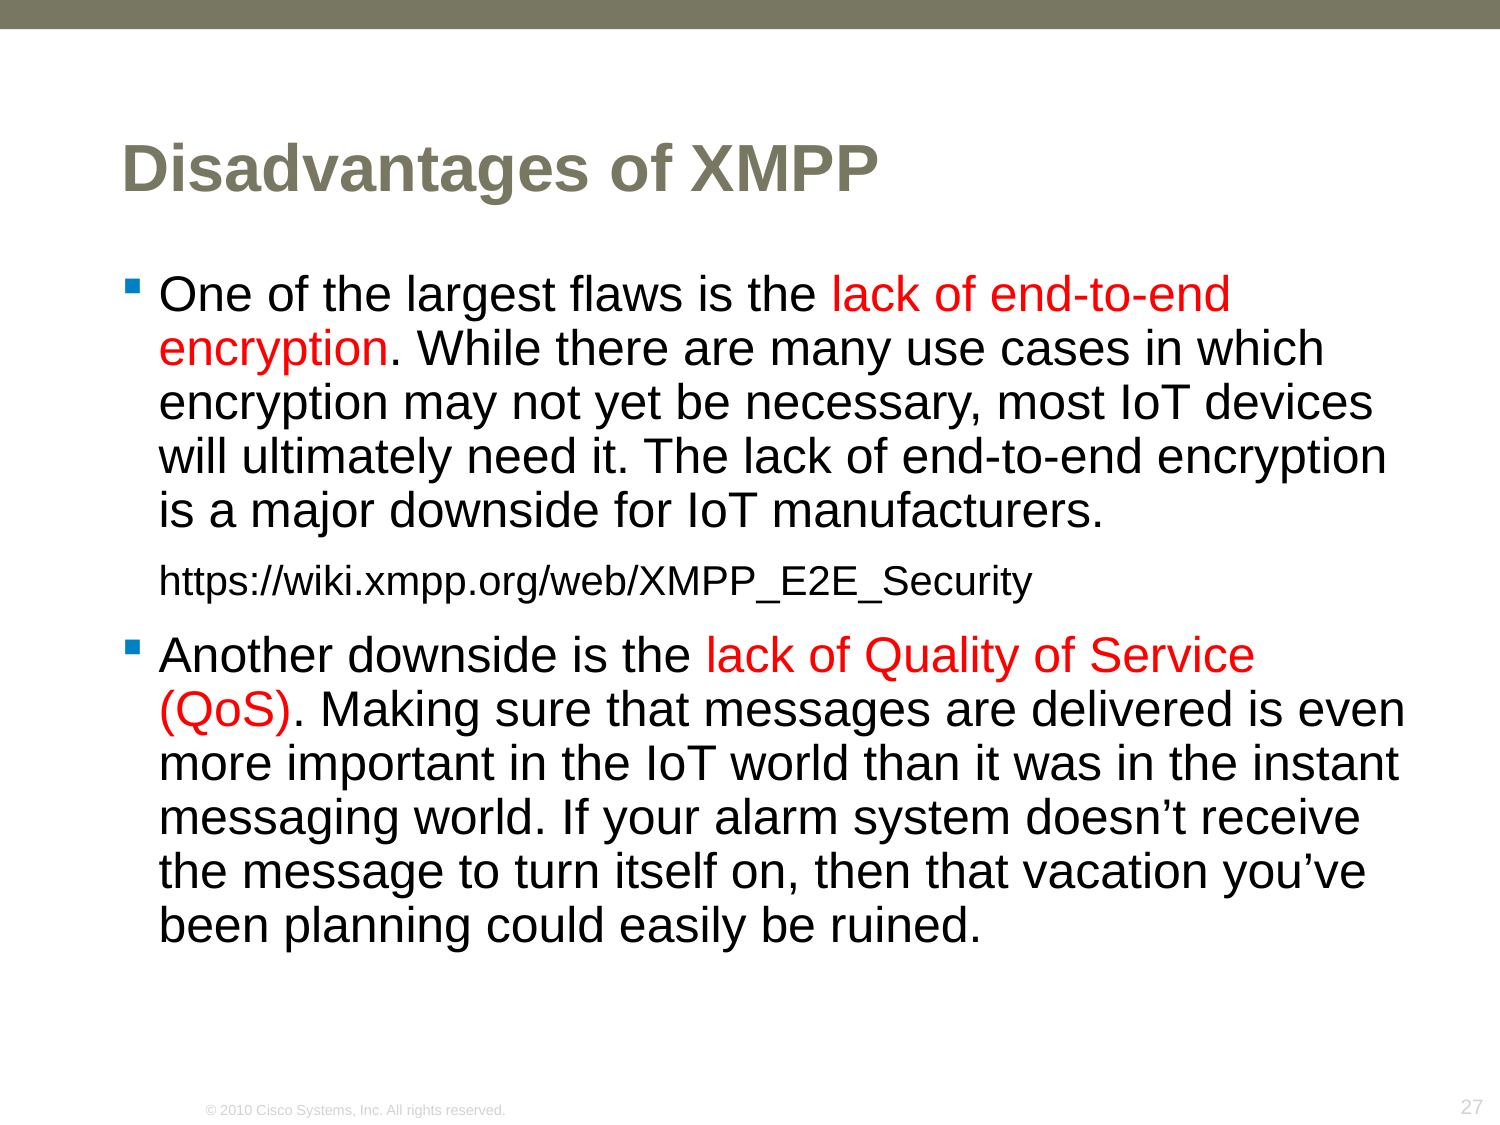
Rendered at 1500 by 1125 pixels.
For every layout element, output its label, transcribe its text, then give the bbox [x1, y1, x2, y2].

title Disadvantages of XMPP [107, 75, 1444, 213]
list One of the largest flaws is the lack of end-to-end encryption. While there are many use cases in which encryption may not yet be necessary, most IoT devices will ultimately need it. The lack of end-to-end encryption is a major downside for IoT manufacturers. https://wiki.xmpp.org/web/XMPP_E2E_Security Another downside is the lack of Quality of Service (QoS). Making sure that messages are delivered is even more important in the IoT world than it was in the instant messaging world. If your alarm system doesn’t receive the message to turn itself on, then that vacation you’ve been planning could easily be ruined. [107, 262, 1425, 1005]
